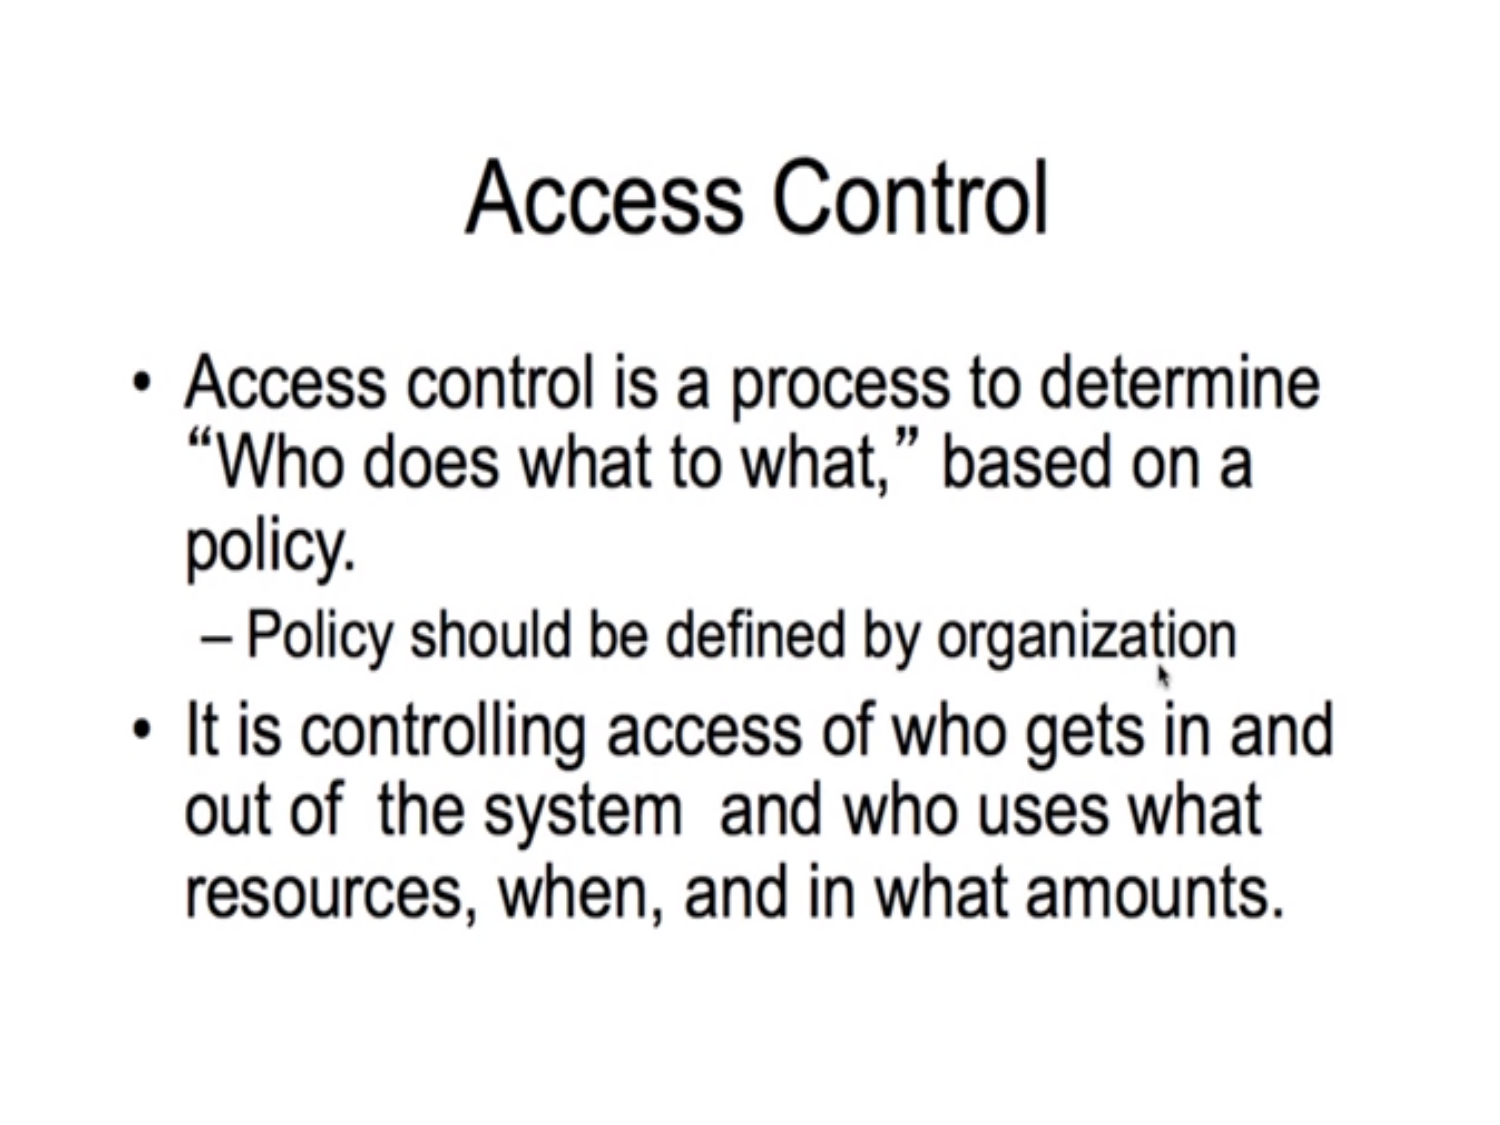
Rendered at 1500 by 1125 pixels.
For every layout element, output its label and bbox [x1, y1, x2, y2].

picture [74, 74, 1438, 1026]
